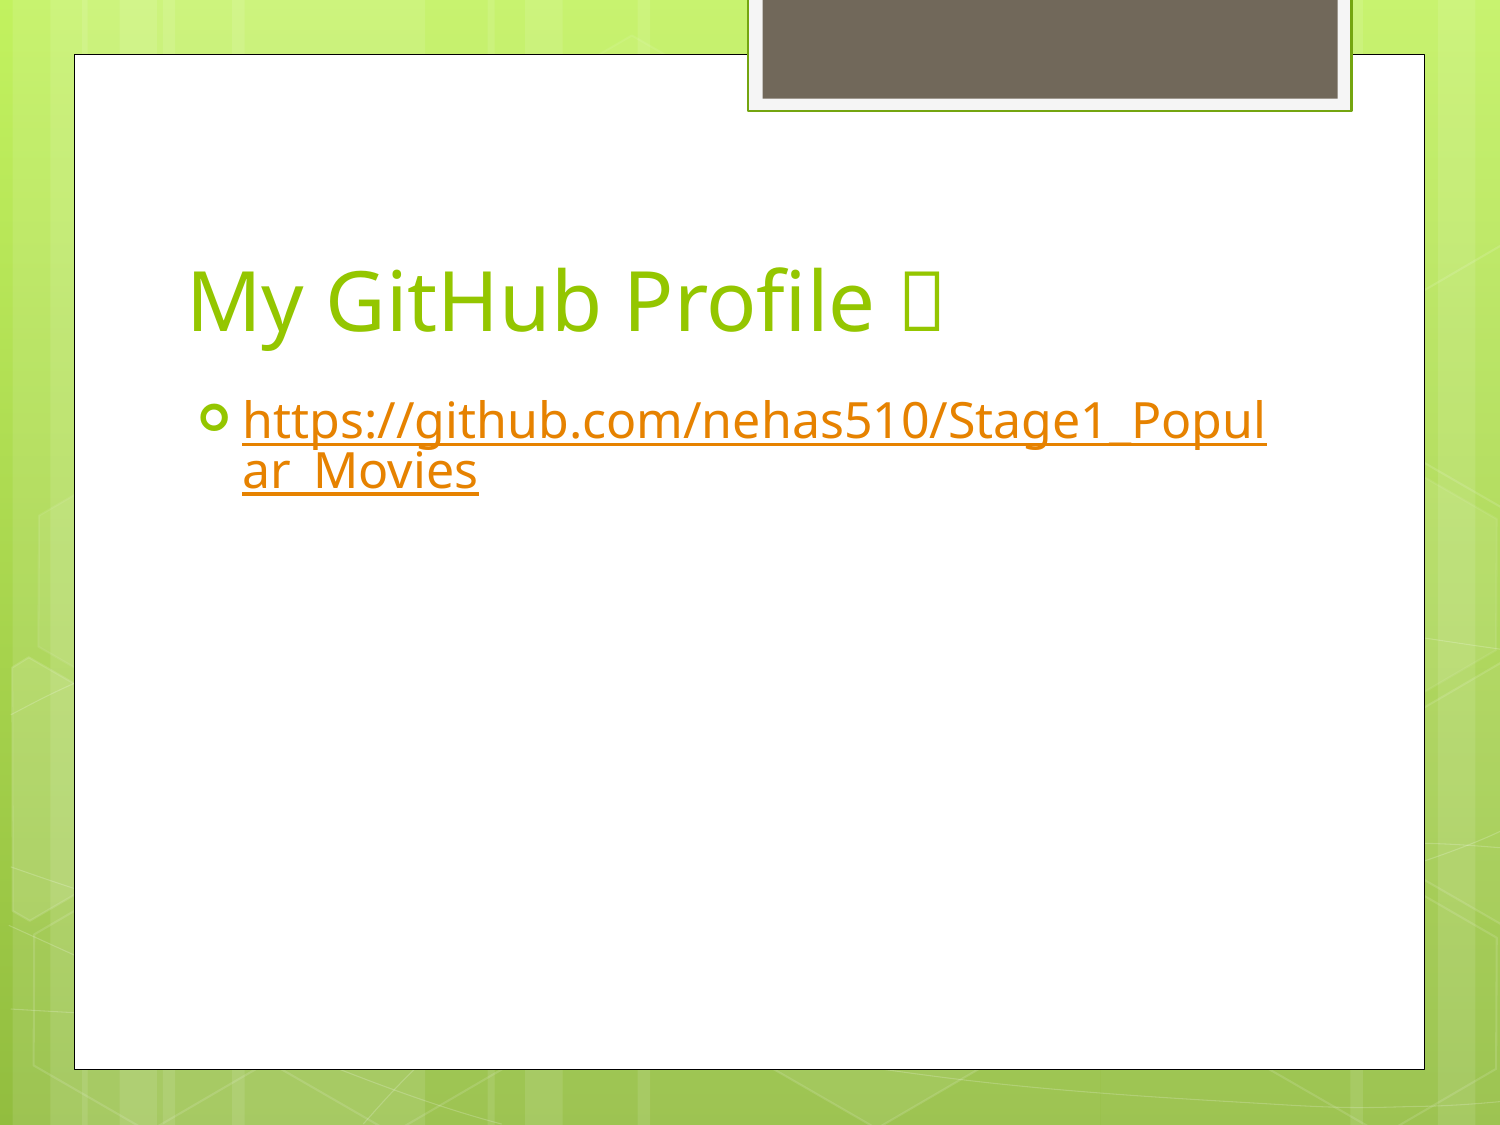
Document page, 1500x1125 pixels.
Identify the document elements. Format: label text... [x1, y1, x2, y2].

title My GitHub Profile  [171, 168, 1324, 357]
list https://github.com/nehas510/Stage1_Popular_Movies [171, 381, 1283, 957]
